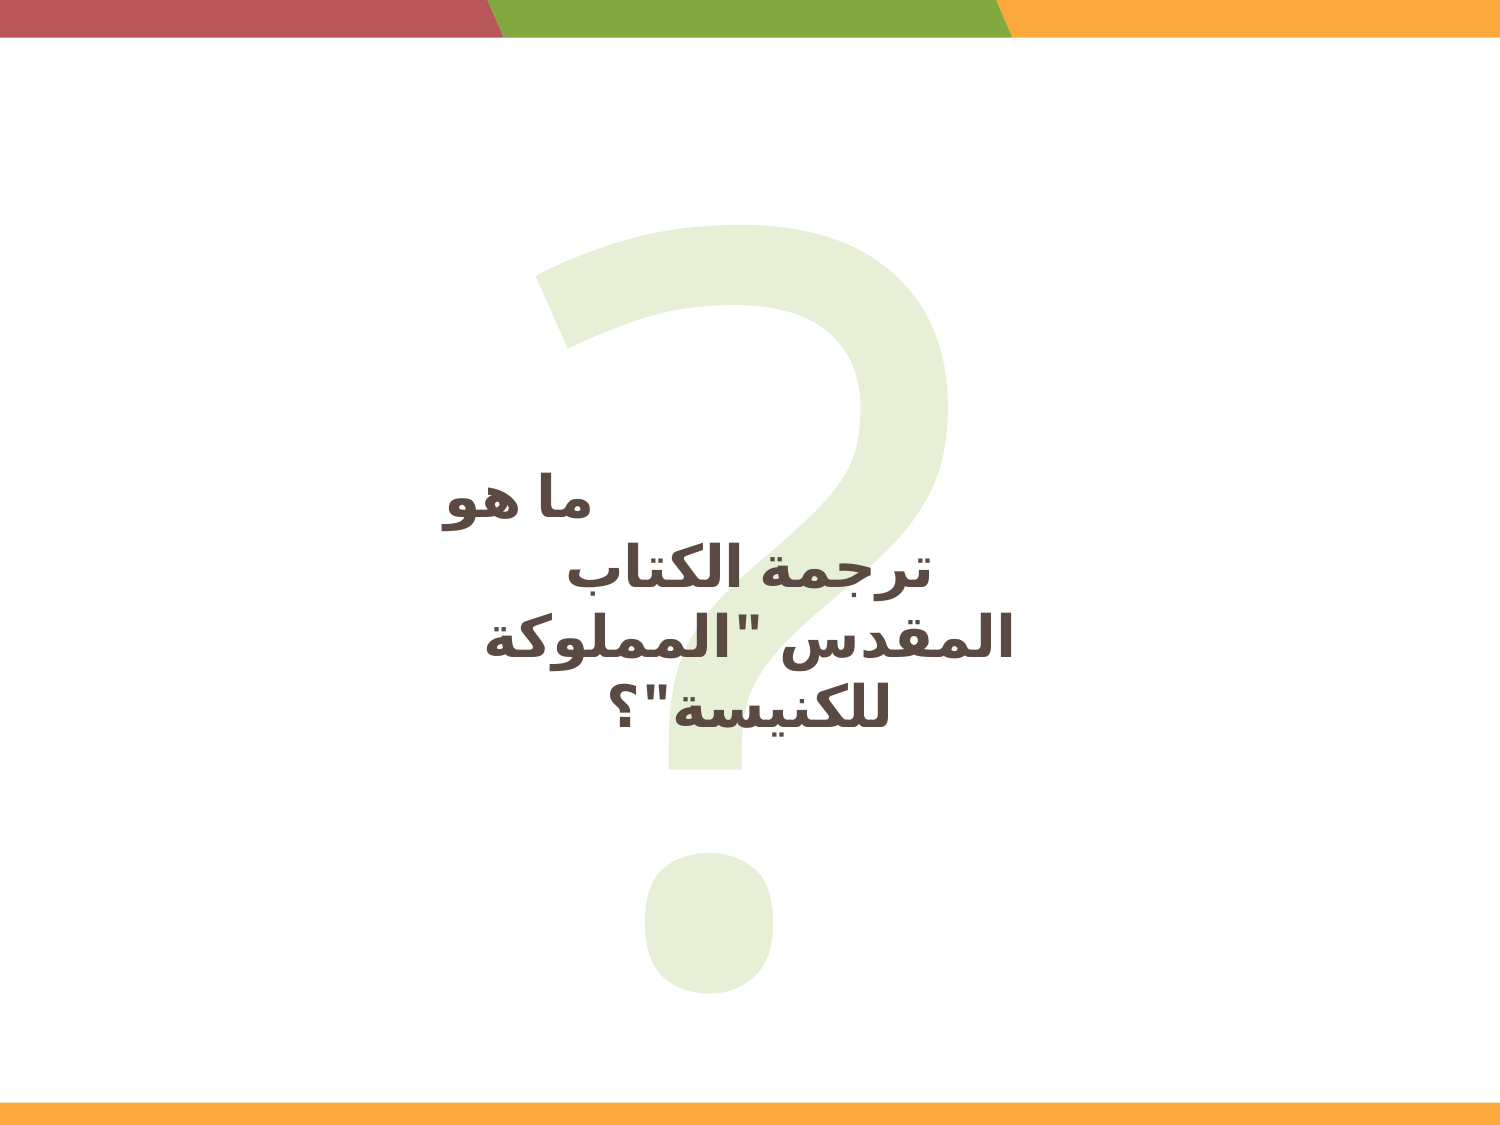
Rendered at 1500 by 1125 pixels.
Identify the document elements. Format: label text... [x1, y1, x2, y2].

text_box ? [508, 0, 991, 451]
text_box ما هو ترجمة الكتاب المقدس "المملوكة للكنيسة"؟ [430, 451, 1070, 747]
text_box ? [508, 747, 991, 1125]
